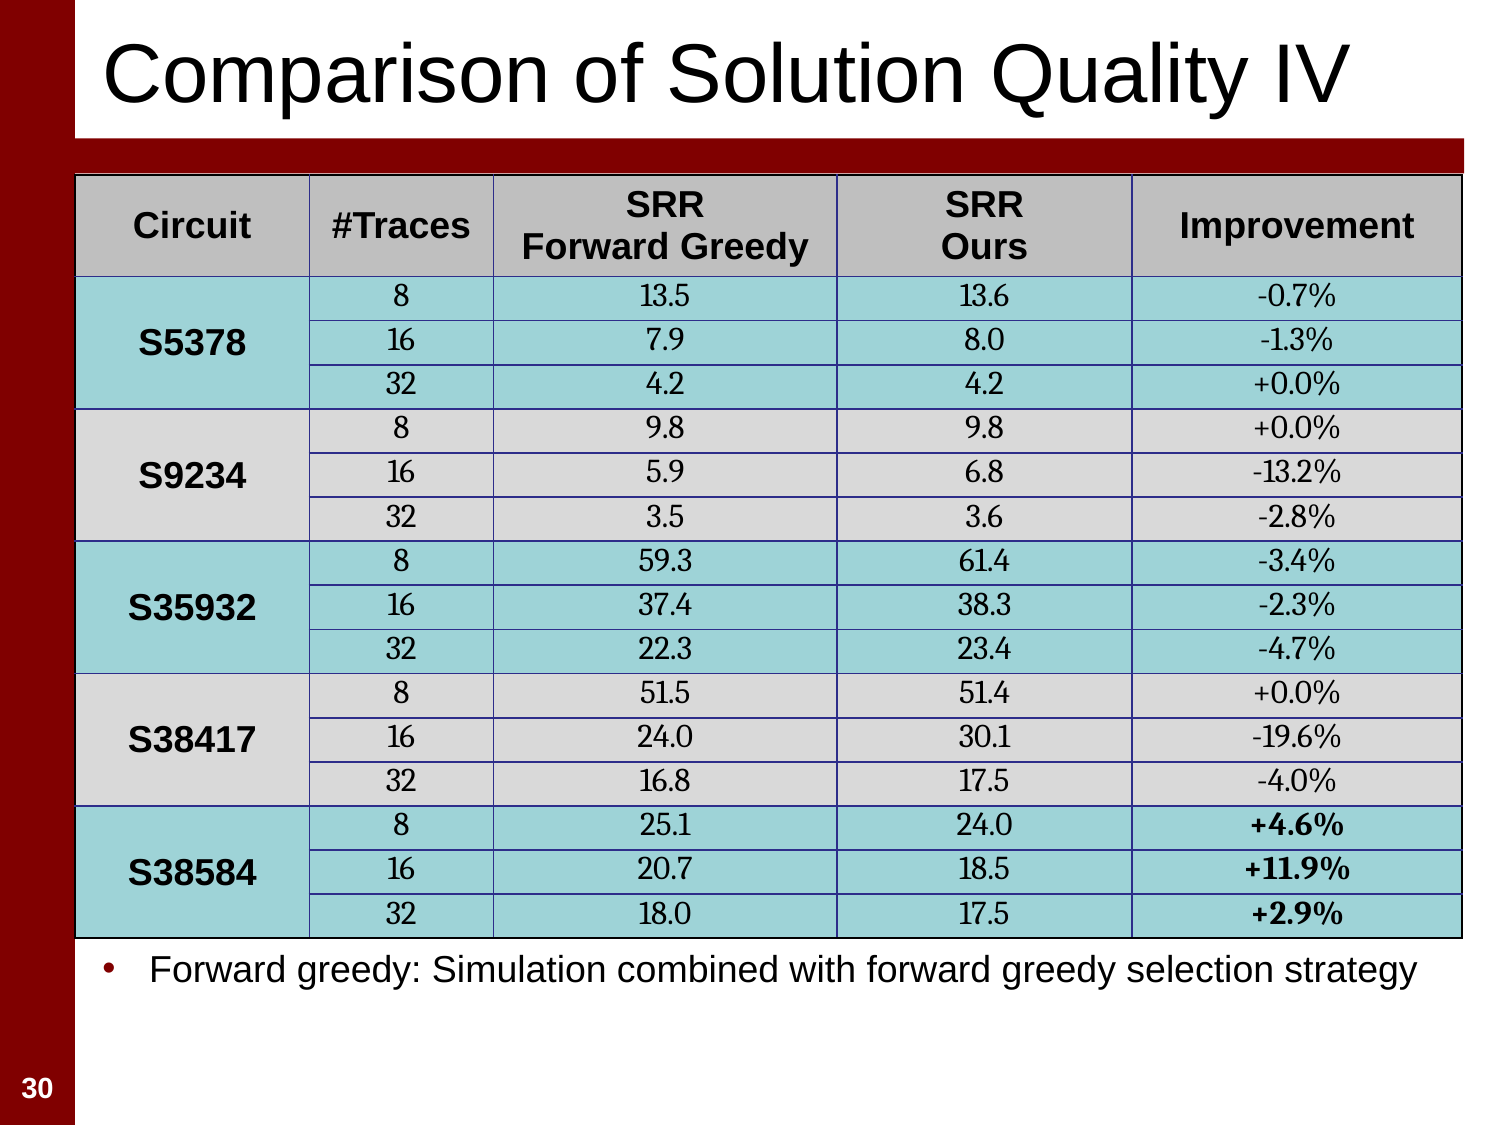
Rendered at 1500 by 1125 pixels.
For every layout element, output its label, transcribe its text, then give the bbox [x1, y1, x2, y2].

table_cell 8 [310, 674, 493, 717]
table_cell -2.3% [1133, 586, 1461, 629]
table_cell 8 [310, 410, 493, 452]
table_cell 13.6 [838, 277, 1131, 320]
table_header SRR Forward Greedy [494, 176, 836, 276]
table_cell -1.3% [1133, 321, 1461, 364]
table_cell 32 [310, 763, 493, 805]
table_cell 3.6 [838, 498, 1131, 540]
table_cell 16 [310, 454, 493, 496]
table_cell S35932 [76, 542, 309, 673]
table_cell 16 [310, 586, 493, 629]
table_cell 17.5 [838, 763, 1131, 805]
table_cell 30.1 [838, 719, 1131, 761]
text_box Forward greedy: Simulation combined with forward greedy selection strategy [87, 937, 1500, 998]
table_cell -0.7% [1133, 277, 1461, 320]
table_cell +0.0% [1133, 674, 1461, 717]
table_cell 6.8 [838, 454, 1131, 496]
table_cell 51.5 [494, 674, 836, 717]
table_cell 5.9 [494, 454, 836, 496]
table_cell 8 [310, 277, 493, 320]
table_cell -2.8% [1133, 498, 1461, 540]
table_cell +0.0% [1133, 410, 1461, 452]
table_cell 8.0 [838, 321, 1131, 364]
table_cell 22.3 [494, 630, 836, 673]
table_cell 59.3 [494, 542, 836, 584]
table_header Circuit [76, 176, 309, 276]
table_cell S38417 [76, 674, 309, 805]
table_cell 4.2 [838, 366, 1131, 408]
table_cell S38584 [76, 807, 309, 937]
table_cell 4.2 [494, 366, 836, 408]
table_header #Traces [310, 176, 493, 276]
table_cell 17.5 [838, 895, 1131, 937]
table_cell -13.2% [1133, 454, 1461, 496]
table_cell 16 [310, 719, 493, 761]
table_cell +2.9% [1133, 895, 1461, 937]
table_cell 25.1 [494, 807, 836, 849]
table_cell 7.9 [494, 321, 836, 364]
table_cell 9.8 [494, 410, 836, 452]
table_cell 32 [310, 630, 493, 673]
table_cell S5378 [76, 277, 309, 408]
table_cell 9.8 [838, 410, 1131, 452]
table_header Improvement [1133, 176, 1461, 276]
table_cell 32 [310, 366, 493, 408]
table_cell 23.4 [838, 630, 1131, 673]
table_cell 8 [310, 542, 493, 584]
table_header SRR Ours [838, 176, 1131, 276]
table_cell 13.5 [494, 277, 836, 320]
table_cell -4.7% [1133, 630, 1461, 673]
table_cell 61.4 [838, 542, 1131, 584]
table_cell -4.0% [1133, 763, 1461, 805]
table_cell 38.3 [838, 586, 1131, 629]
table_cell 16 [310, 321, 493, 364]
table_cell 37.4 [494, 586, 836, 629]
table_cell 32 [310, 895, 493, 937]
table_cell 20.7 [494, 851, 836, 893]
table_cell -19.6% [1133, 719, 1461, 761]
table_cell 24.0 [494, 719, 836, 761]
table_cell +11.9% [1133, 851, 1461, 893]
table_cell +0.0% [1133, 366, 1461, 408]
table_cell 24.0 [838, 807, 1131, 849]
table_cell 3.5 [494, 498, 836, 540]
table_cell 16.8 [494, 763, 836, 805]
table_cell +4.6% [1133, 807, 1461, 849]
table_cell 8 [310, 807, 493, 849]
table_cell 16 [310, 851, 493, 893]
title Comparison of Solution Quality IV [87, 0, 1463, 151]
table_cell 18.5 [838, 851, 1131, 893]
table_cell 51.4 [838, 674, 1131, 717]
table_cell -3.4% [1133, 542, 1461, 584]
table_cell 18.0 [494, 895, 836, 937]
table_cell 32 [310, 498, 493, 540]
table_cell S9234 [76, 410, 309, 540]
